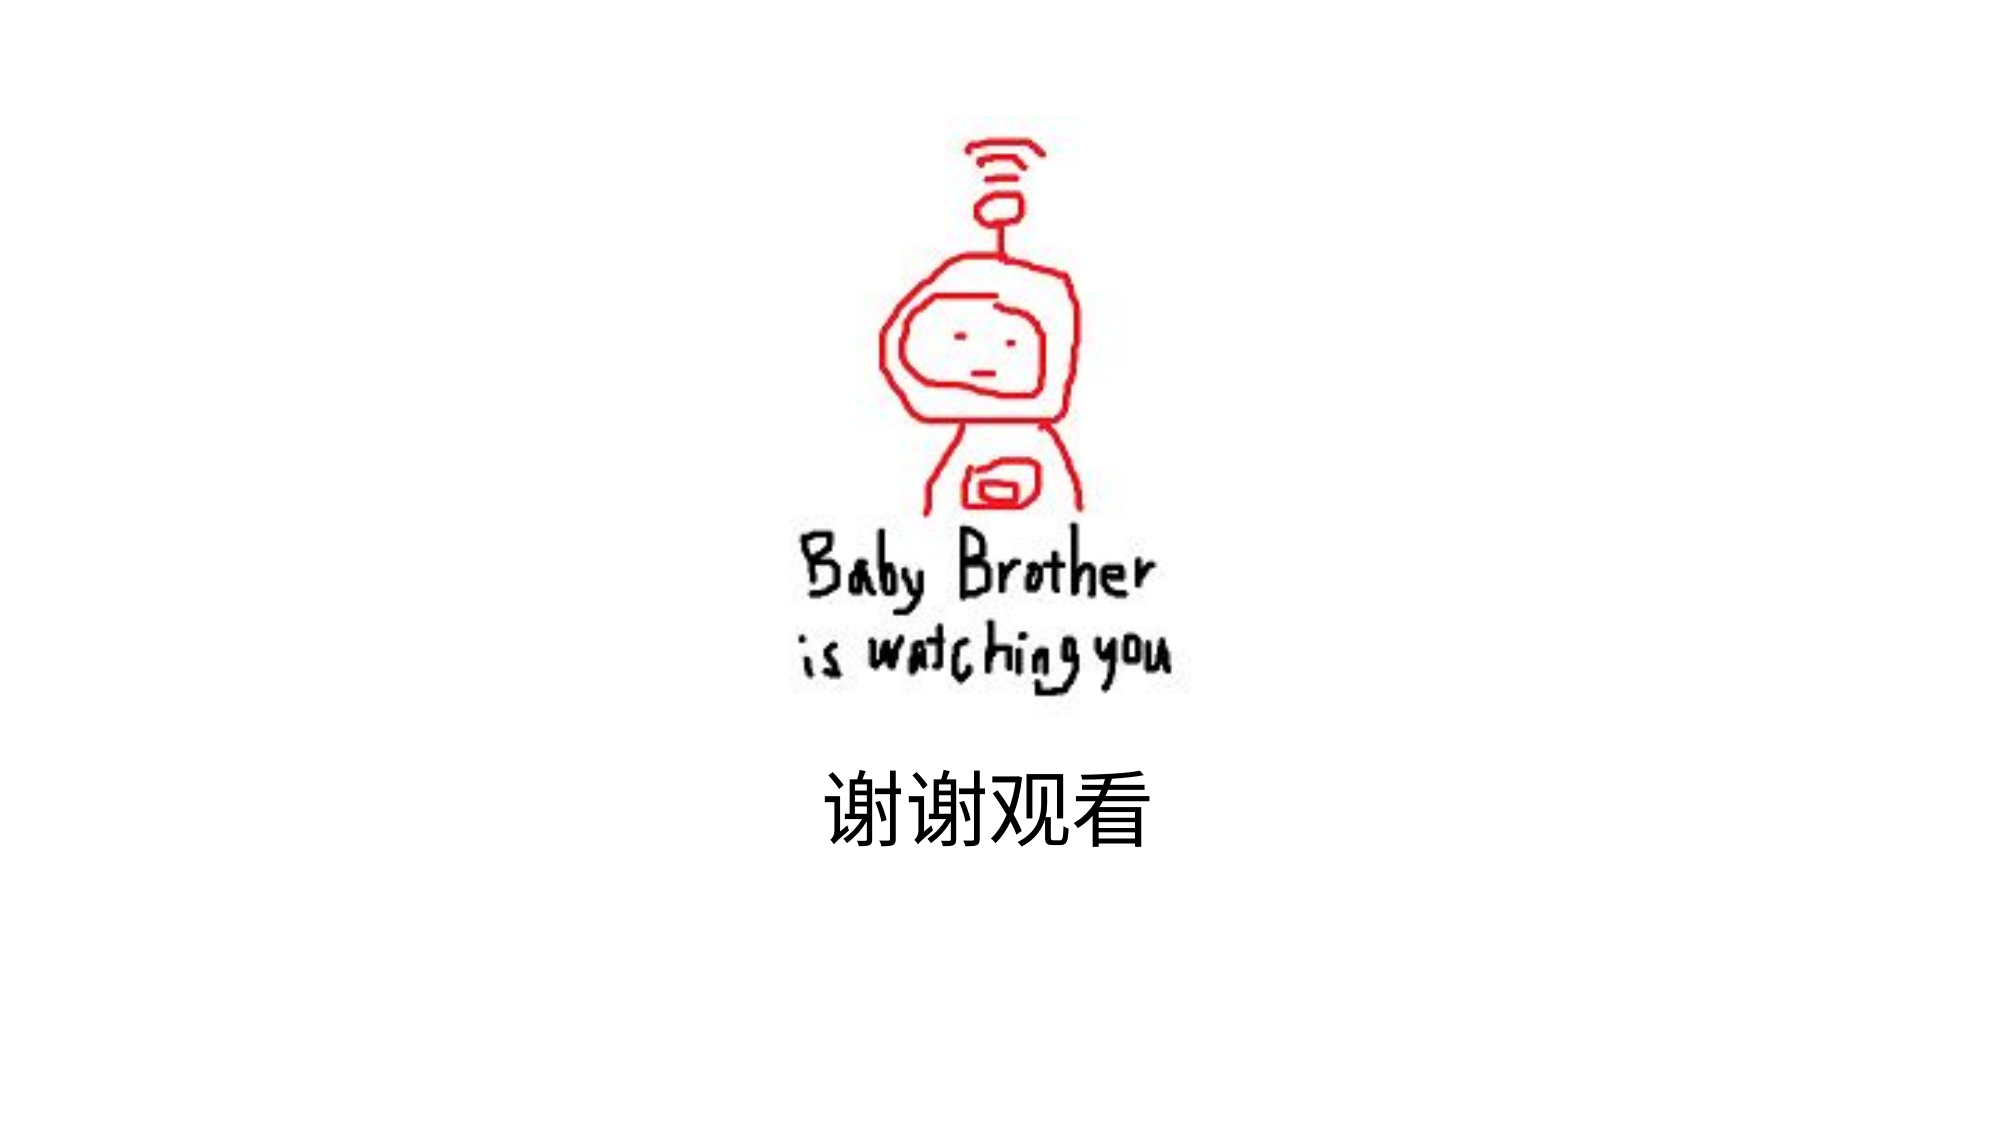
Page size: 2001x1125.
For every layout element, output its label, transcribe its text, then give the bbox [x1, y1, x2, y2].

picture [769, 116, 1208, 716]
text_box 谢谢观看 [807, 750, 1170, 865]
